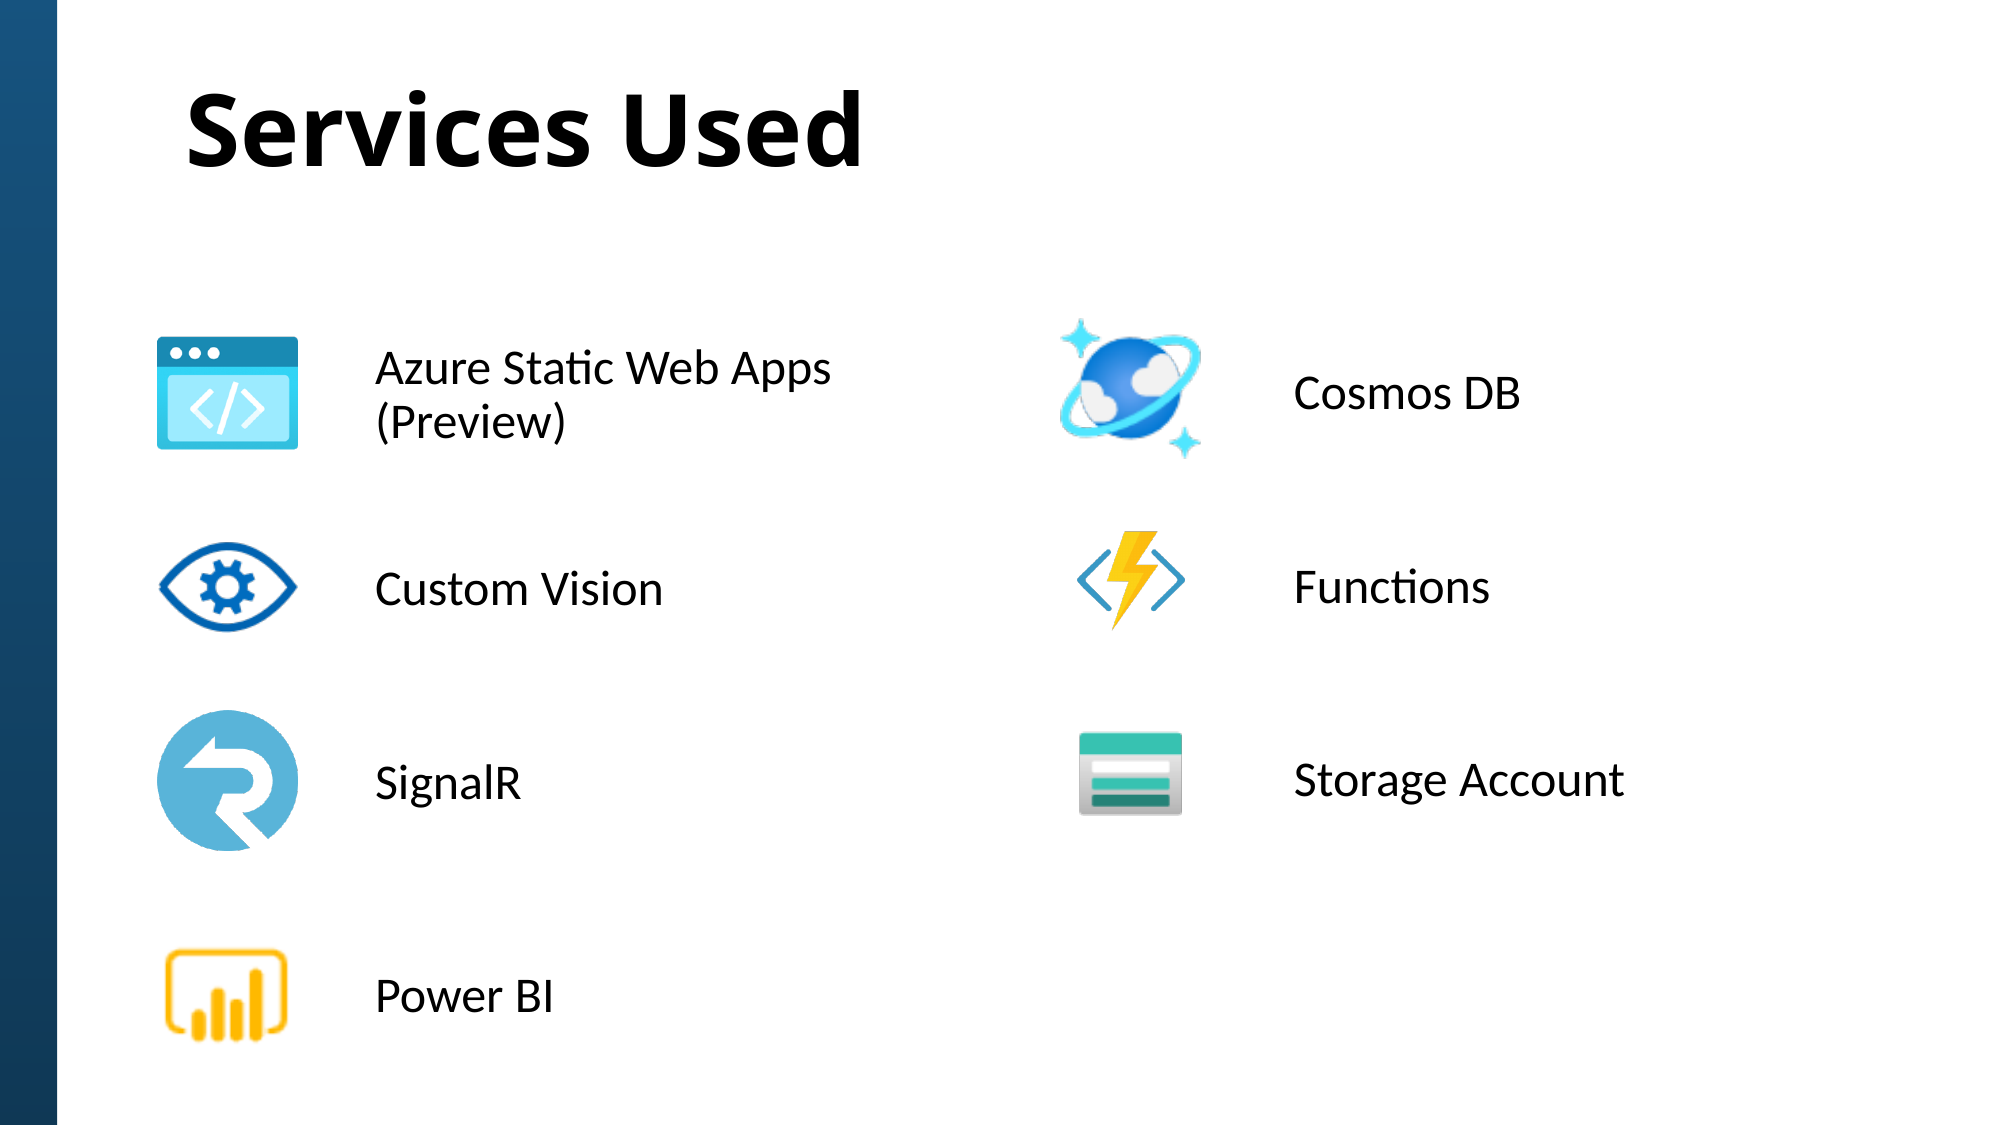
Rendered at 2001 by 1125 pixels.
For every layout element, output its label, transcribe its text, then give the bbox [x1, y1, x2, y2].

picture [157, 710, 298, 851]
text_box Azure Static Web Apps (Preview) [360, 325, 1022, 466]
picture [1077, 527, 1185, 635]
picture [1077, 720, 1185, 828]
picture [157, 323, 298, 464]
text_box Storage Account [1279, 710, 1902, 851]
text_box SignalR [360, 713, 983, 853]
picture [157, 541, 298, 633]
text_box Cosmos DB [1279, 323, 1902, 464]
text_box Power BI [360, 926, 983, 1067]
picture [1056, 315, 1205, 464]
picture [0, 0, 58, 1125]
picture [124, 893, 331, 1100]
text_box Custom Vision [360, 519, 983, 660]
text_box Functions [1279, 517, 1902, 658]
text_box Services Used [171, 58, 2000, 194]
